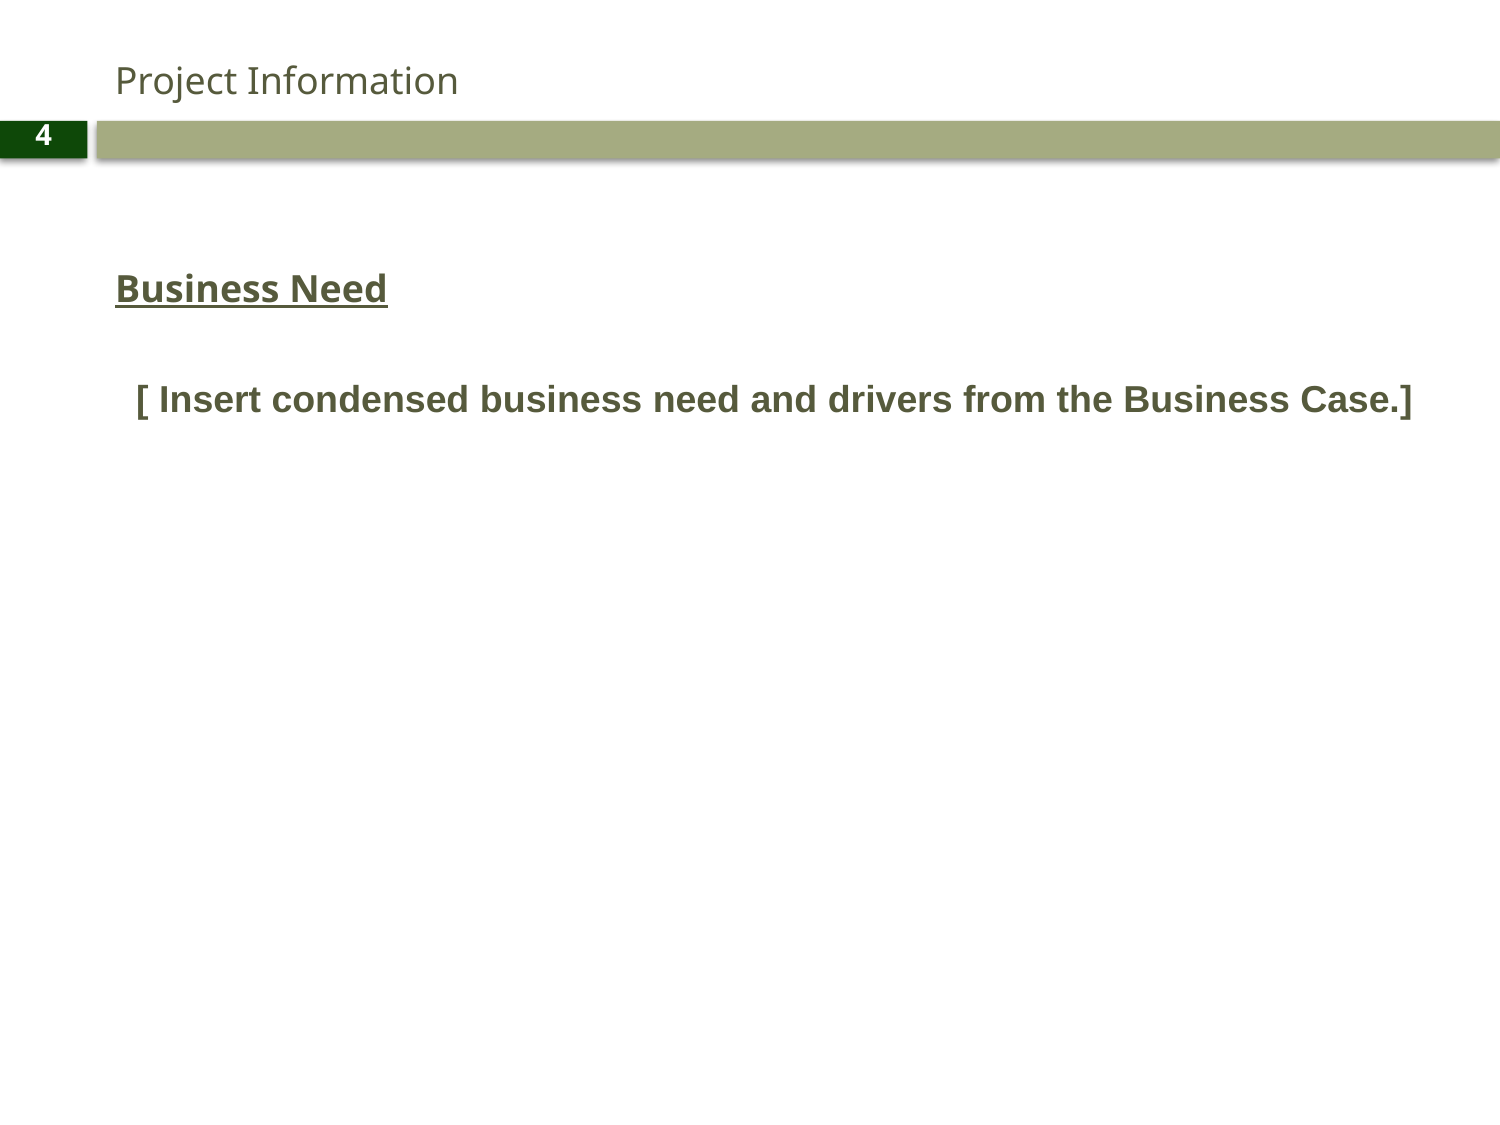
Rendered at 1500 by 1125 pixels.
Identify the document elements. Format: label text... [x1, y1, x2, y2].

slide_number 4 [0, 116, 88, 157]
title Project Information [99, 37, 1438, 121]
list Business Need [ Insert condensed business need and drivers from the Business Case.] [100, 262, 1438, 1000]
